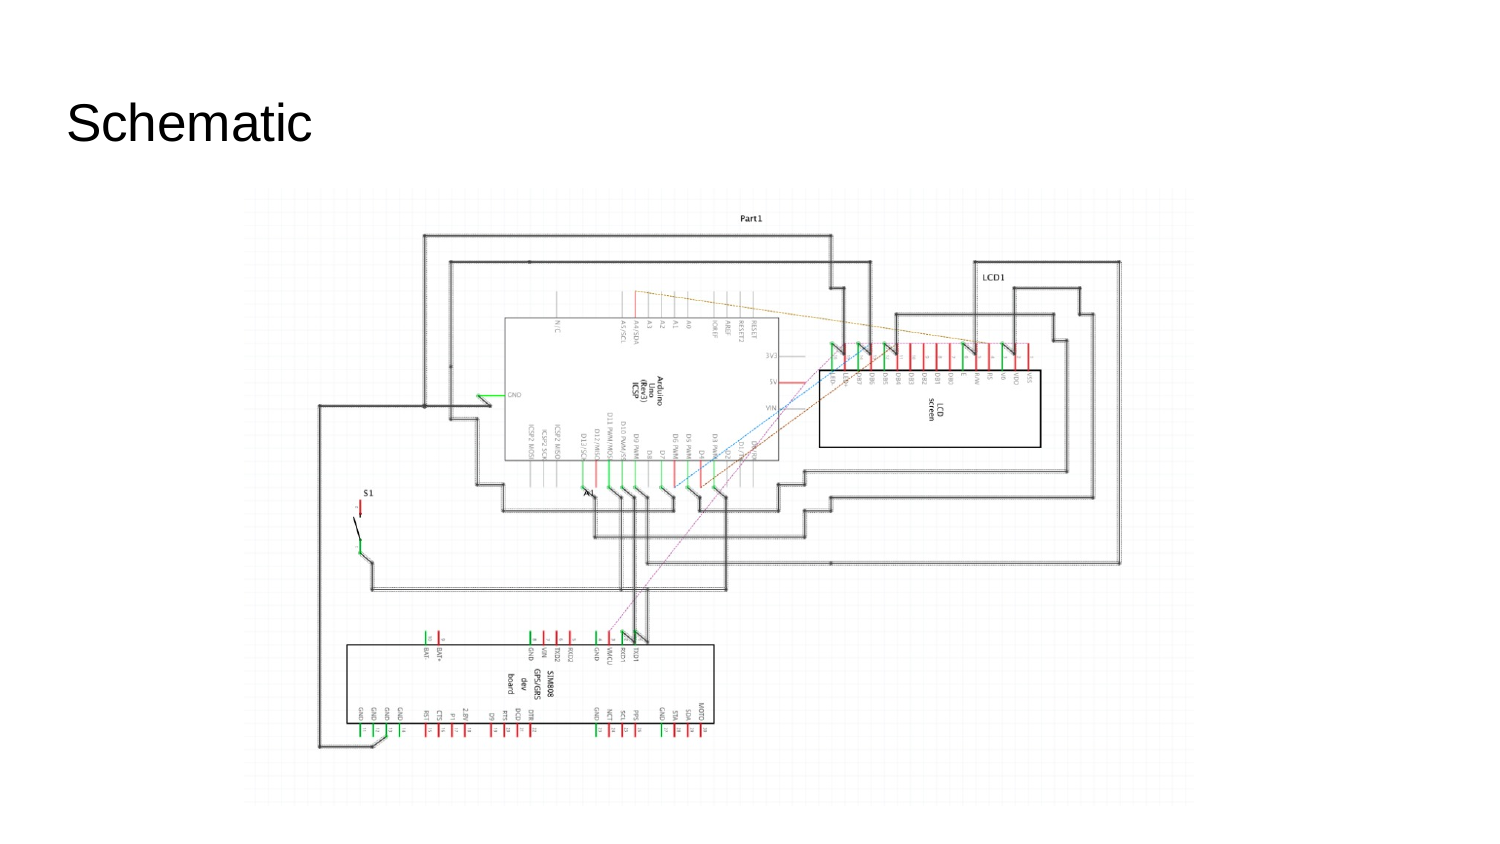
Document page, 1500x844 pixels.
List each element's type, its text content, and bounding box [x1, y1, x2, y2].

title Schematic [51, 72, 1449, 167]
picture [244, 188, 1194, 807]
